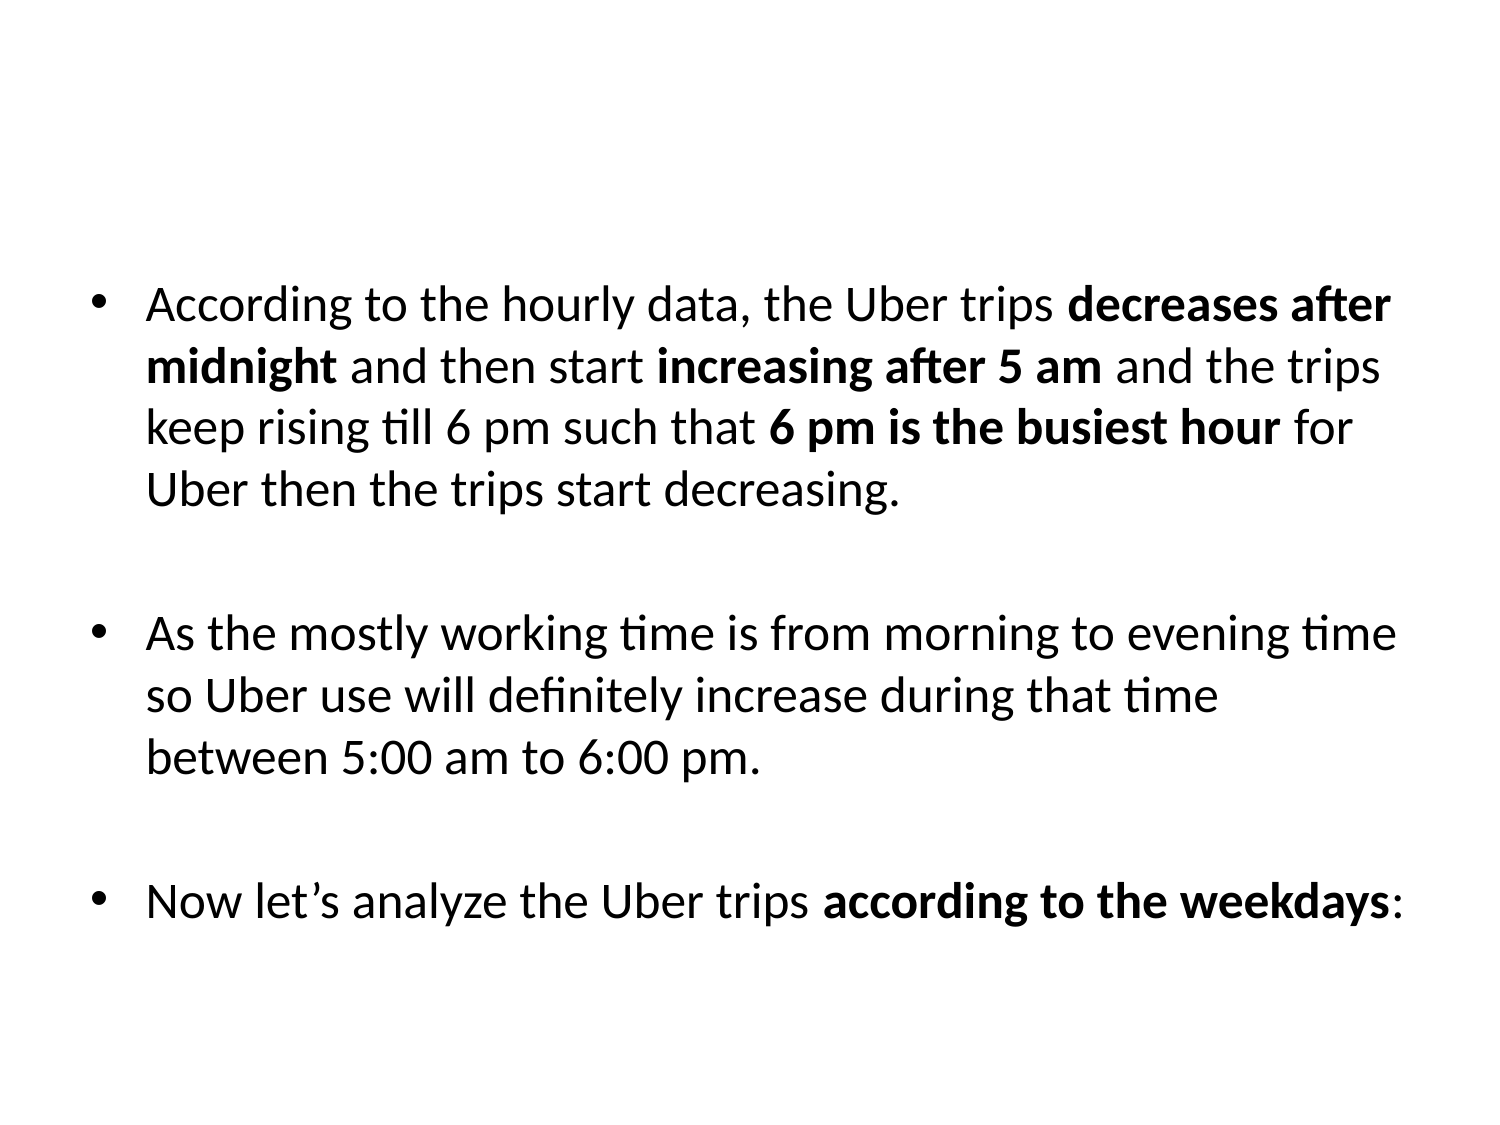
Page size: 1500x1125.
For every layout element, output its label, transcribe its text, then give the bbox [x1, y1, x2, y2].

list According to the hourly data, the Uber trips decreases after midnight and then start increasing after 5 am and the trips keep rising till 6 pm such that 6 pm is the busiest hour for Uber then the trips start decreasing. As the mostly working time is from morning to evening time so Uber use will definitely increase during that time between 5:00 am to 6:00 pm. Now let’s analyze the Uber trips according to the weekdays: [75, 262, 1425, 1005]
